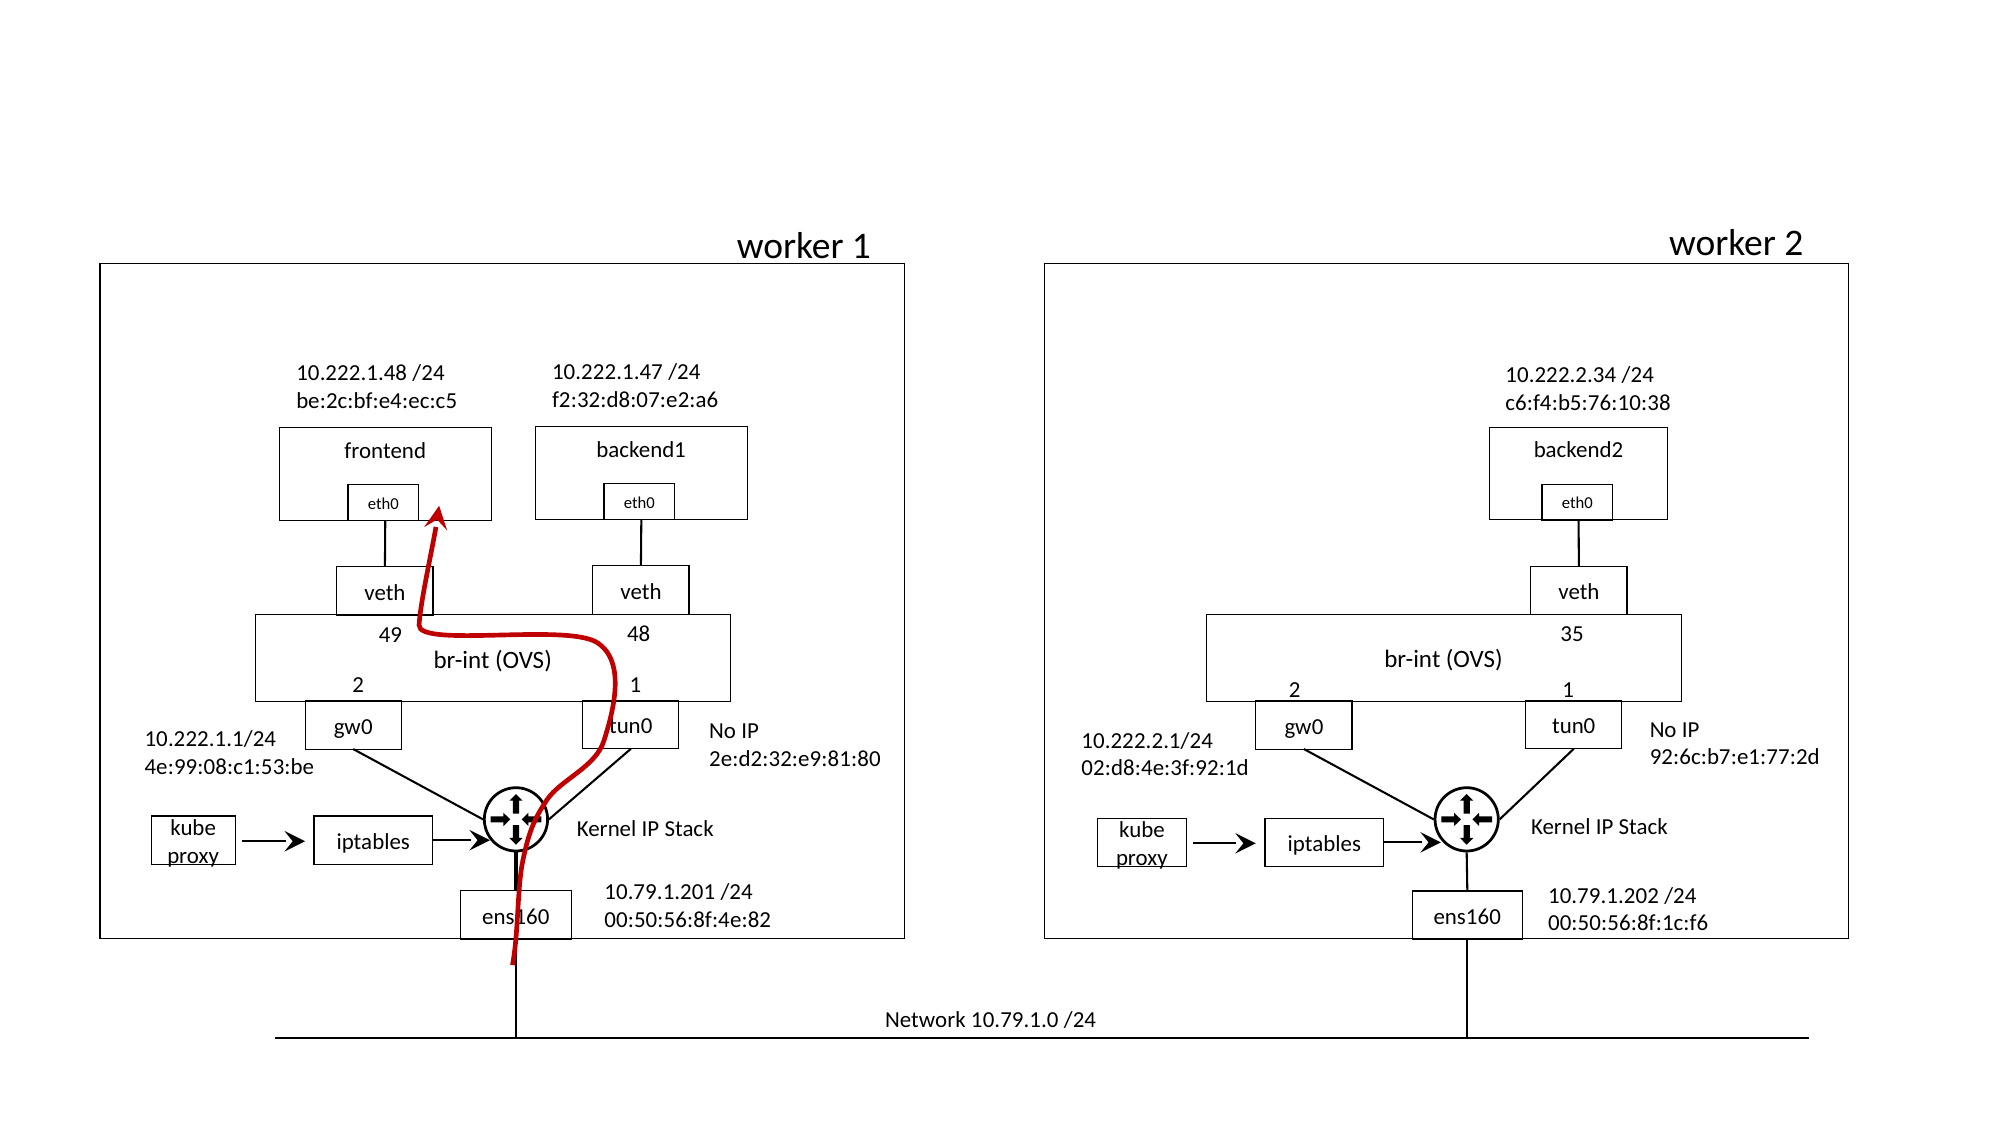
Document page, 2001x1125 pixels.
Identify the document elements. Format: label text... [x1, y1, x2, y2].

text_box [1044, 263, 1849, 939]
text_box 10.79.1.202 /24 00:50:56:8f:1c:f6 [1533, 939, 1724, 943]
text_box eth0 [347, 484, 419, 521]
text_box gw0 [305, 700, 402, 750]
text_box [418, 505, 616, 786]
text_box veth [1530, 566, 1628, 615]
text_box ens160 [517, 890, 572, 940]
text_box 1 [1547, 666, 1590, 709]
text_box backend1 [535, 426, 748, 520]
text_box 2 [337, 662, 379, 705]
text_box No IP 2e:d2:32:e9:81:80 [694, 708, 897, 778]
text_box veth [592, 565, 690, 615]
text_box 48 [612, 615, 666, 654]
text_box iptables [313, 815, 433, 865]
text_box iptables [1264, 818, 1384, 867]
text_box backend2 [1489, 427, 1668, 520]
text_box 35 [1545, 611, 1599, 654]
text_box [494, 853, 526, 966]
text_box eth0 [603, 483, 675, 520]
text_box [1433, 786, 1500, 853]
text_box tun0 [602, 700, 679, 749]
text_box Kernel IP Stack [1516, 803, 1684, 847]
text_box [482, 786, 549, 853]
text_box eth0 [1541, 484, 1613, 521]
text_box worker 2 [1622, 210, 1851, 271]
text_box Kernel IP Stack [562, 805, 730, 848]
text_box frontend [279, 427, 492, 521]
text_box [99, 263, 905, 939]
text_box 10.79.1.201 /24 00:50:56:8f:4e:82 [589, 869, 787, 940]
text_box 10.222.1.47 /24 f2:32:d8:07:e2:a6 [537, 349, 832, 419]
text_box kube proxy [1097, 818, 1187, 867]
text_box 49 [364, 616, 418, 655]
text_box Network 10.79.1.0 /24 [870, 997, 1112, 1038]
text_box veth [336, 566, 427, 616]
text_box ens160 [460, 890, 508, 940]
text_box 10.222.2.34 /24 c6:f4:b5:76:10:38 [1490, 352, 1687, 422]
text_box 10.222.1.48 /24 be:2c:bf:e4:ec:c5 [281, 350, 576, 421]
text_box 2 [1274, 666, 1316, 710]
text_box 1 [614, 661, 657, 705]
text_box 10.222.1.1/24 4e:99:08:c1:53:be [129, 716, 330, 787]
text_box kube proxy [151, 815, 236, 865]
text_box worker 1 [690, 213, 918, 274]
text_box br-int (OVS) [255, 614, 470, 702]
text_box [548, 748, 631, 820]
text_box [1499, 748, 1574, 820]
text_box br-int (OVS) [457, 614, 731, 702]
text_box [353, 749, 483, 820]
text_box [1303, 749, 1434, 820]
